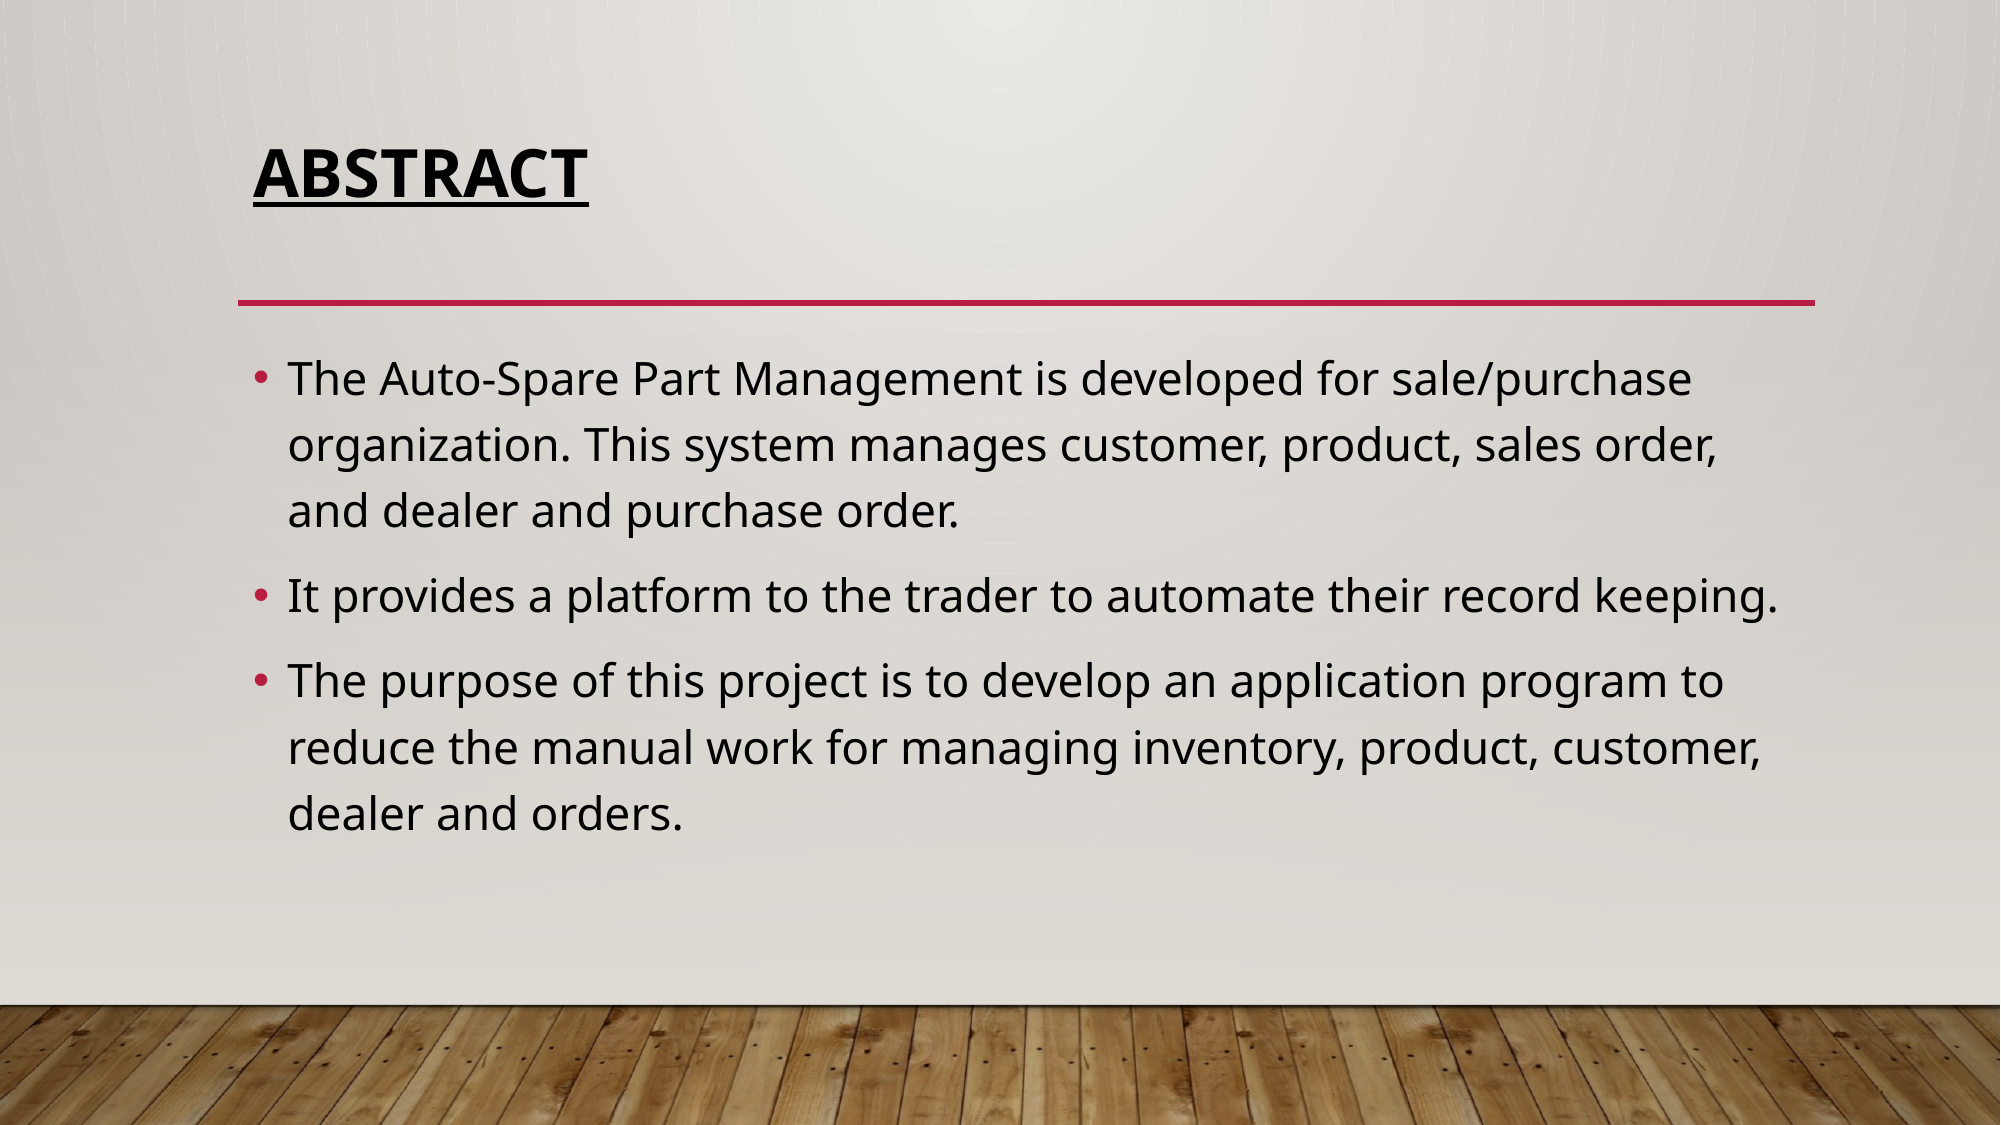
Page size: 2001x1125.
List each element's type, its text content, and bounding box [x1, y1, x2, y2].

picture [0, 1005, 2000, 1125]
list The Auto-Spare Part Management is developed for sale/purchase organization. This system manages customer, product, sales order, and dealer and purchase order. It provides a platform to the trader to automate their record keeping. The purpose of this project is to develop an application program to reduce the manual work for managing inventory, product, customer, dealer and orders. [238, 330, 1814, 897]
title ABSTRACT [238, 131, 1814, 305]
